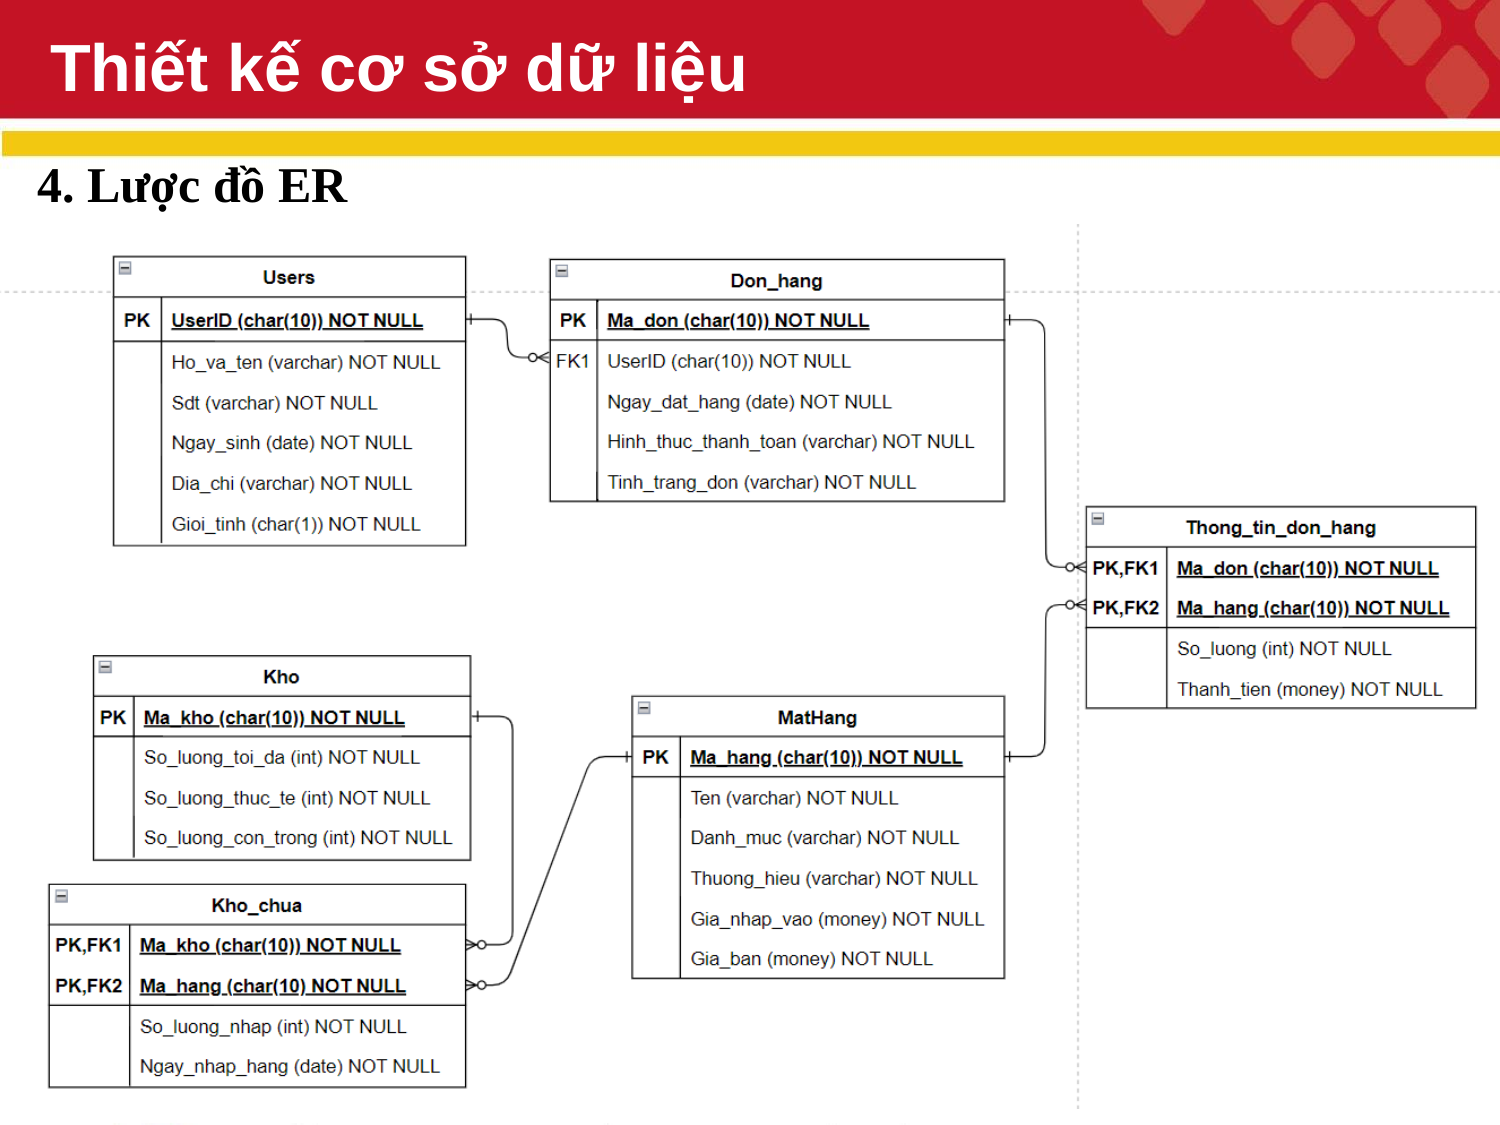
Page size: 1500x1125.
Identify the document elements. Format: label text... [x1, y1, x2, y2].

list 4. Lược đồ ER [37, 152, 1432, 214]
picture [0, 0, 1500, 1125]
title Thiết kế cơ sở dữ liệu [50, 25, 1338, 106]
